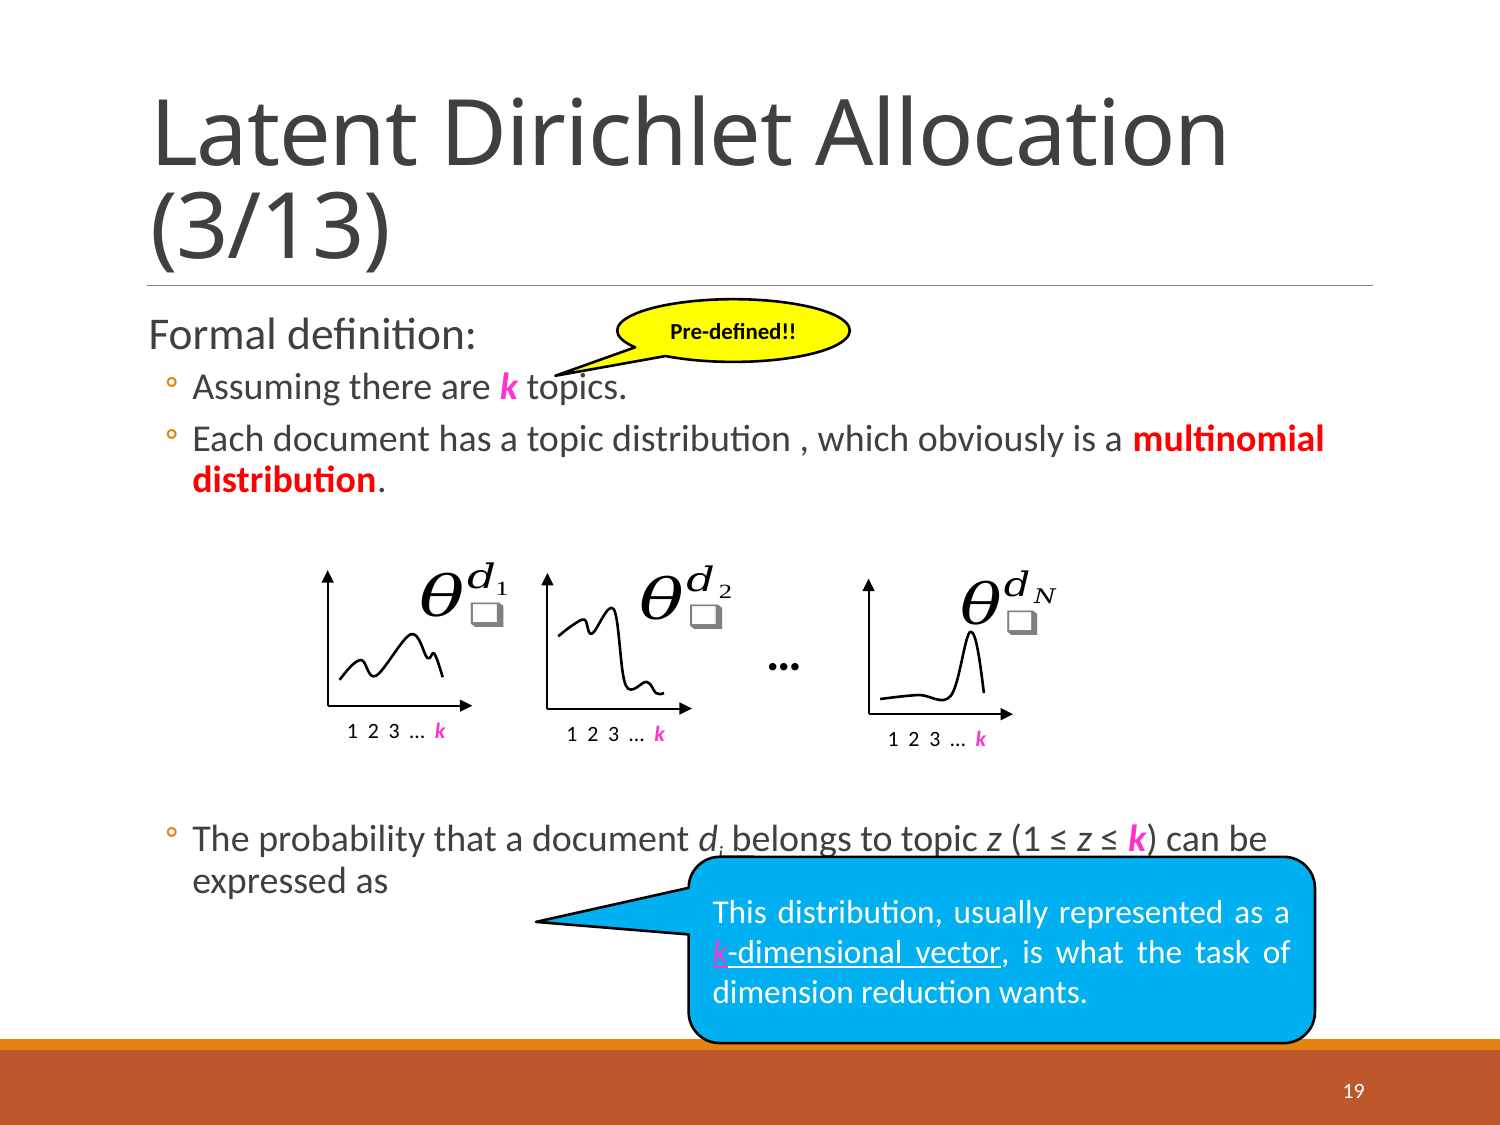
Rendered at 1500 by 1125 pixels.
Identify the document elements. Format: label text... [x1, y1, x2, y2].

slide_number 19 [1218, 1059, 1380, 1120]
title Latent Dirichlet Allocation (3/13) [135, 47, 1373, 285]
text_box This distribution, usually represented as a k-dimensional vector, is what the task of dimension reduction wants. [534, 855, 1317, 1045]
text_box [327, 556, 1059, 760]
text_box Pre-defined!! [554, 297, 852, 378]
